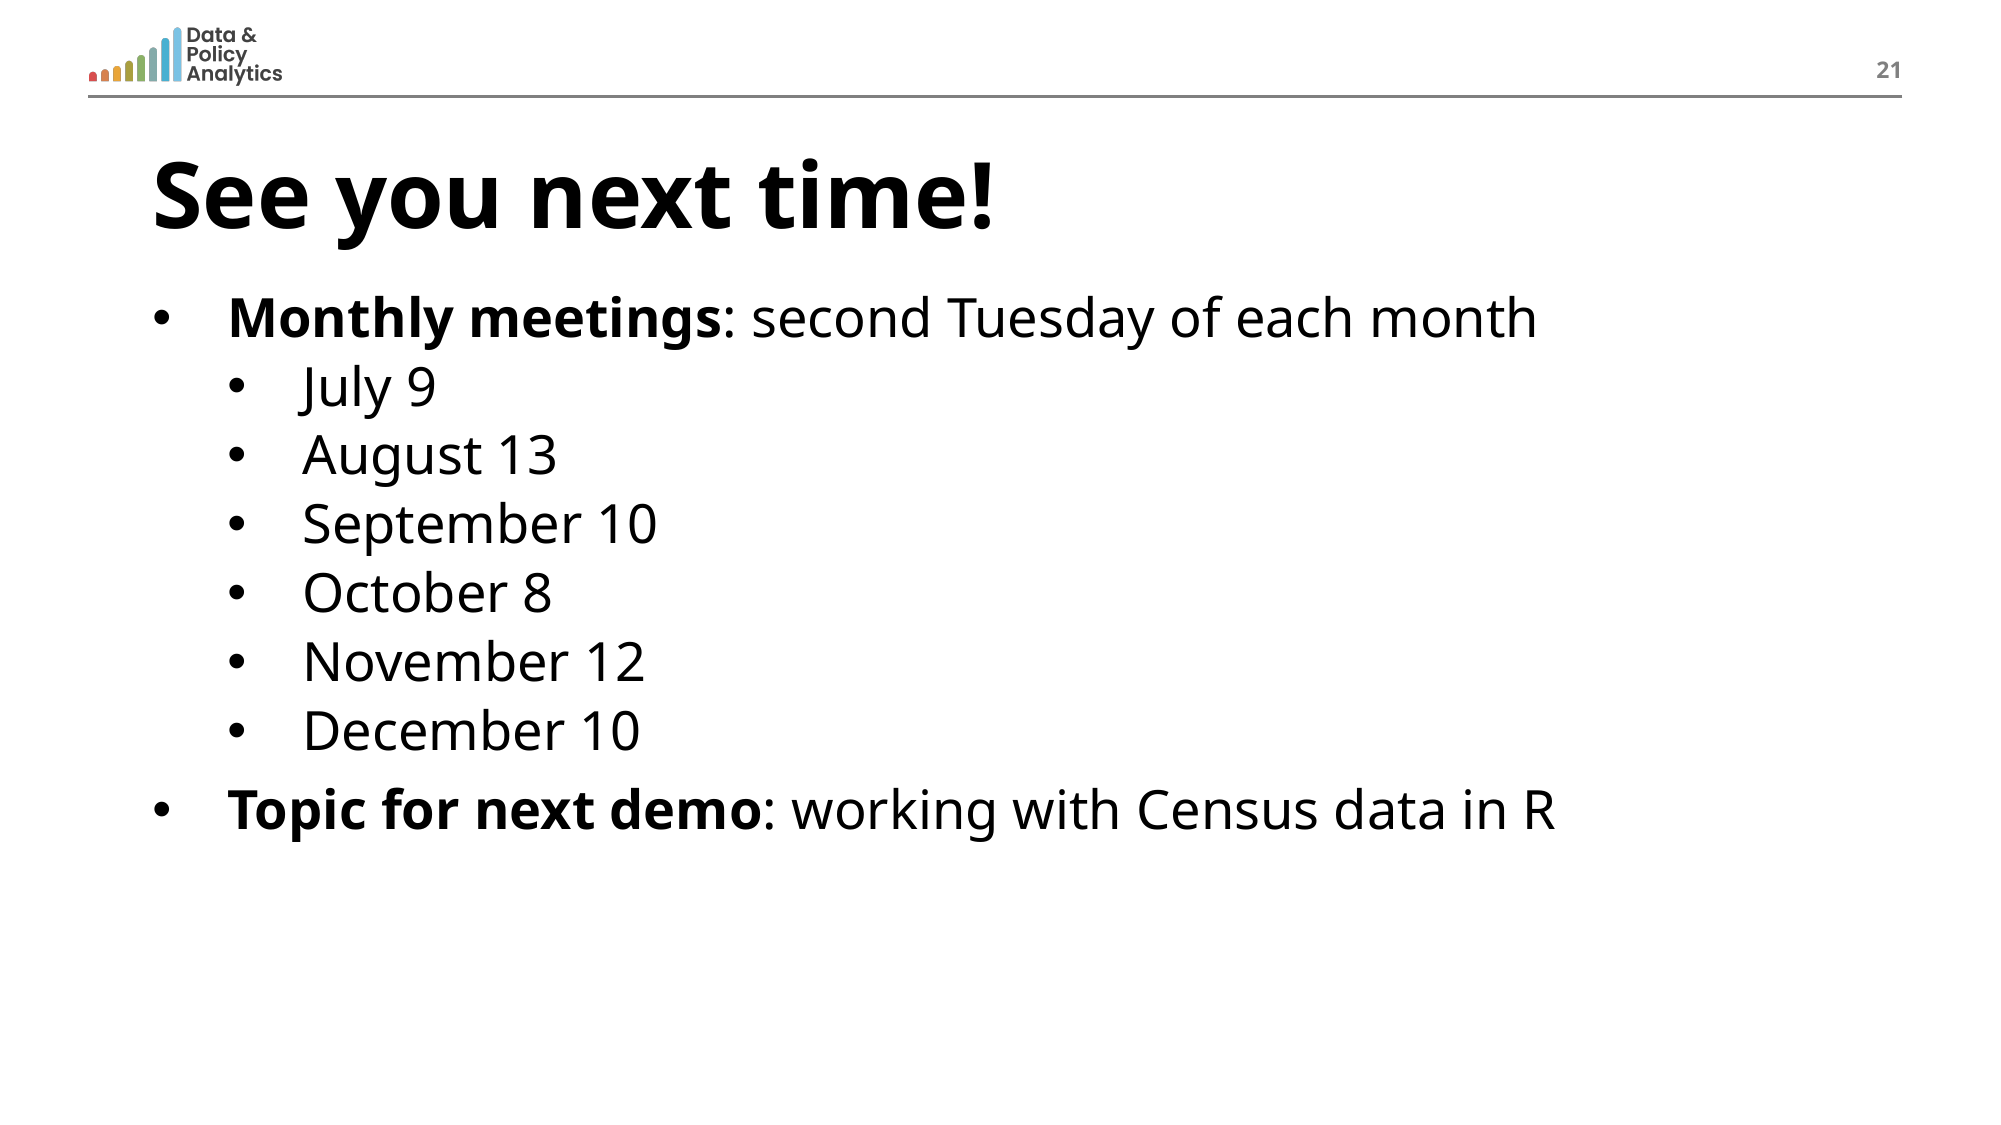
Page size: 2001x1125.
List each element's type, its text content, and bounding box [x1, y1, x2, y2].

slide_number 21 [1836, 37, 1918, 95]
list Monthly meetings: second Tuesday of each month July 9 August 13 September 10 October 8 November 12 December 10 Topic for next demo: working with Census data in R [137, 282, 1903, 1014]
picture [89, 25, 283, 86]
title See you next time! [137, 142, 1903, 263]
